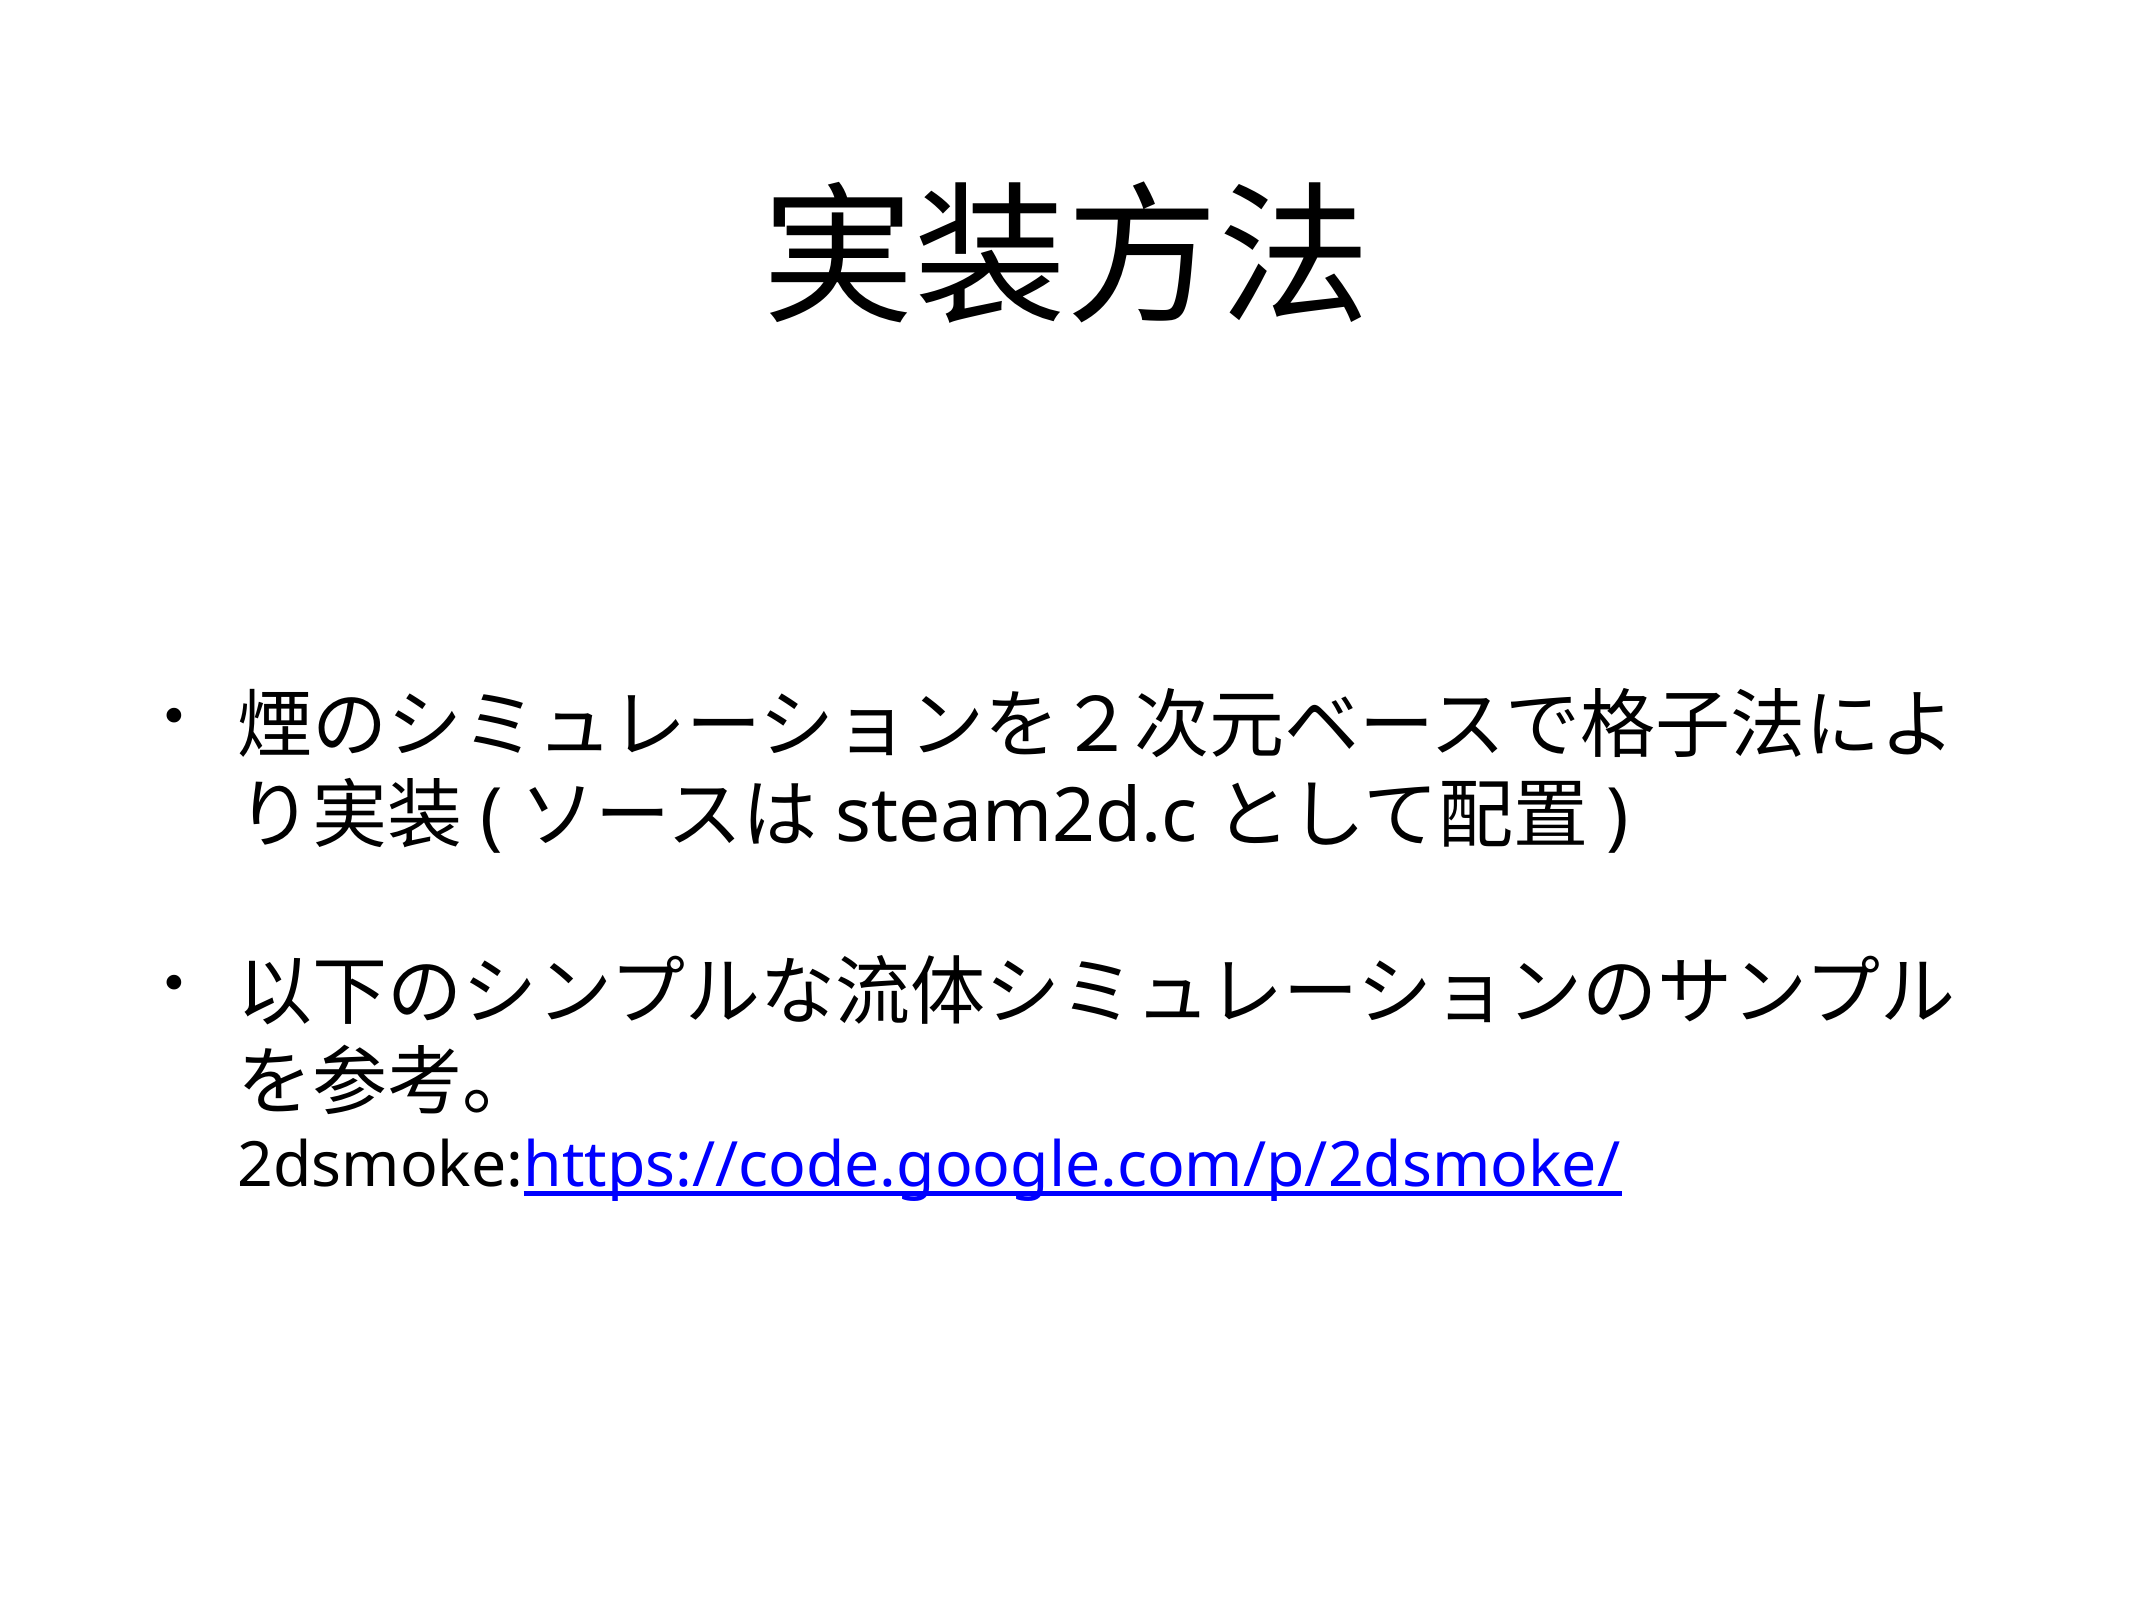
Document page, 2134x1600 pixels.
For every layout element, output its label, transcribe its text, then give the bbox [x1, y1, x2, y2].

list 煙のシミュレーションを２次元ベースで格子法により実装(ソースはsteam2d.cとして配置) 以下のシンプルな流体シミュレーションのサンプルを参考。 2dsmoke:https://code.google.com/p/2dsmoke/ [155, 426, 1978, 1459]
title 実装方法 [155, 72, 1978, 426]
